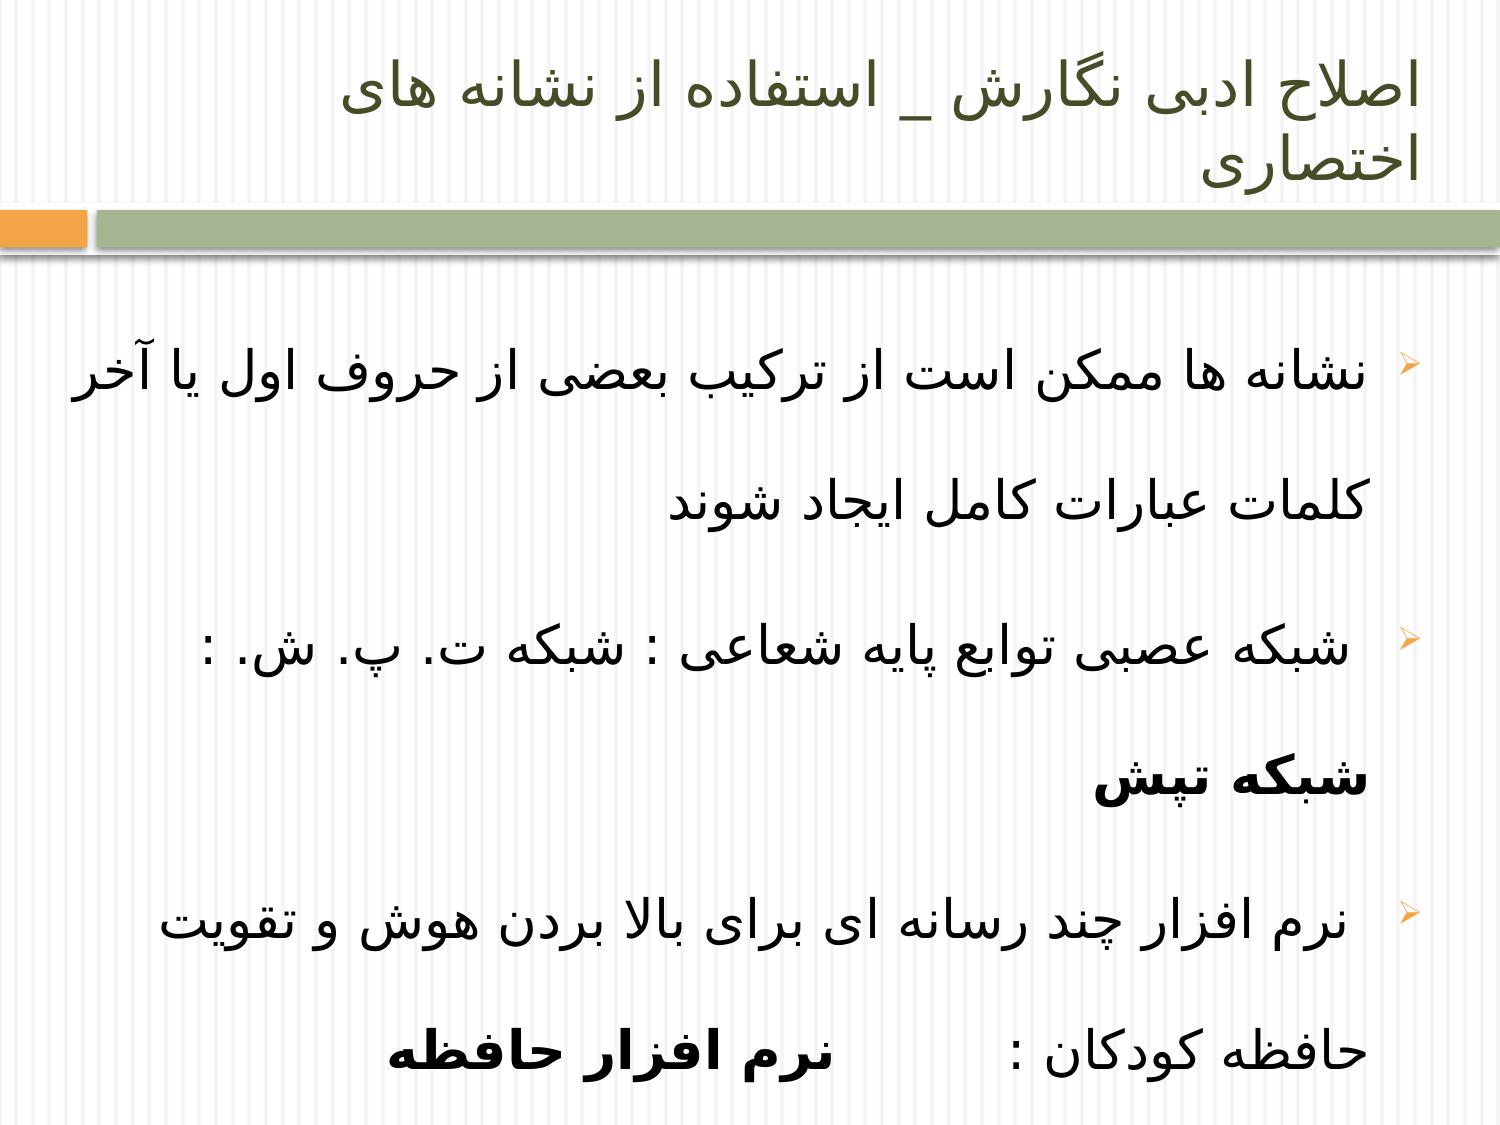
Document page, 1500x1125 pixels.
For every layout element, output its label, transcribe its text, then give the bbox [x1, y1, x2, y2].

list نشانه ها ممکن است از ترکیب بعضی از حروف اول یا آخر کلمات عبارات کامل ایجاد شوند شبکه عصبی توابع پایه شعاعی : شبکه ت. پ. ش. : شبکه تپش نرم افزار چند رسانه ای برای بالا بردن هوش و تقویت حافظه کودکان : نرم افزار حافظه [37, 262, 1438, 1125]
title اصلاح ادبی نگارش _ استفاده از نشانه های اختصاری [100, 37, 1438, 200]
